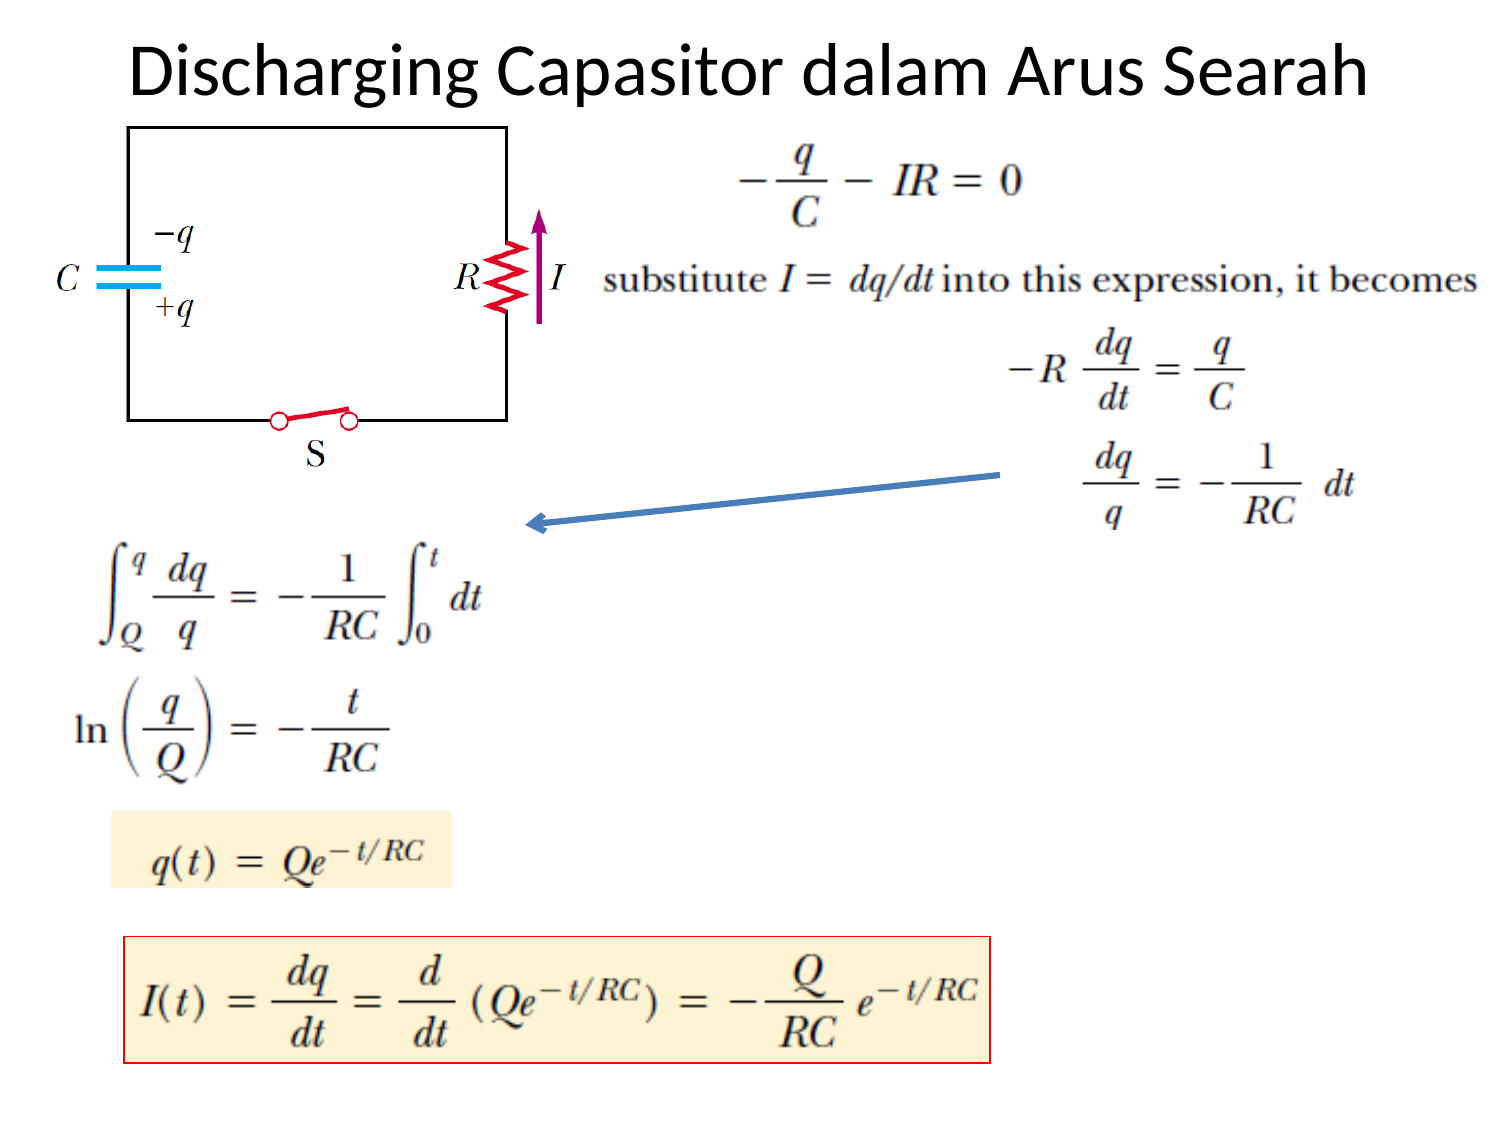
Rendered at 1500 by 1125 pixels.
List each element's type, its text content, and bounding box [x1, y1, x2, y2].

picture [124, 937, 990, 1063]
picture [74, 524, 486, 888]
title Discharging Capasitor dalam Arus Searah [75, 0, 1425, 130]
picture [37, 112, 576, 475]
picture [599, 130, 1488, 530]
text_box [524, 474, 1001, 526]
